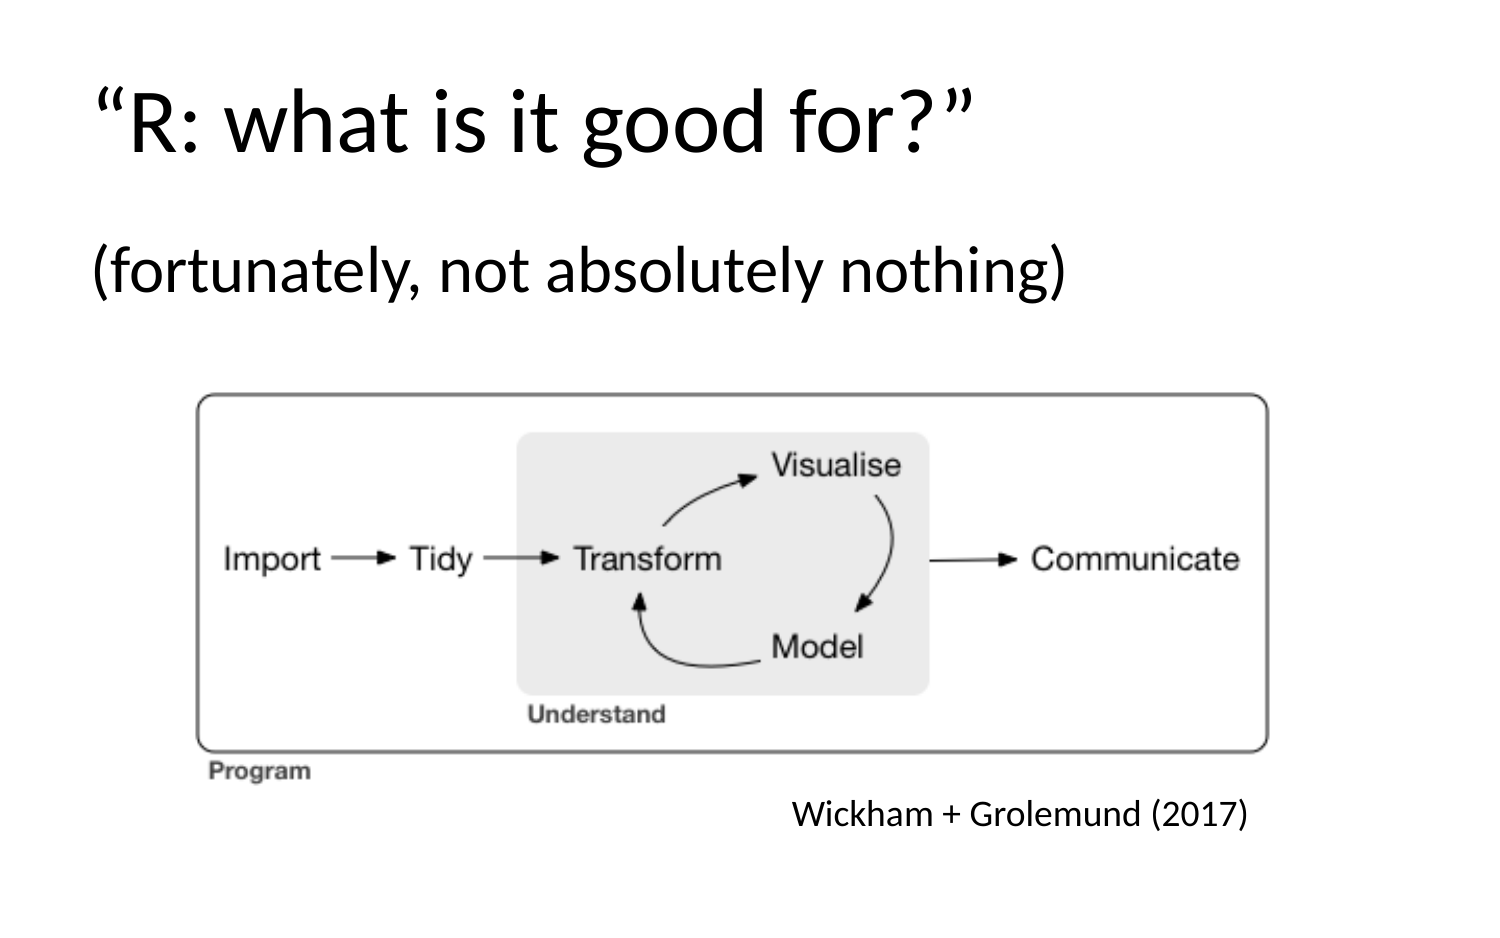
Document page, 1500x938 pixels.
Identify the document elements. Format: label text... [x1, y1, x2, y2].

list (fortunately, not absolutely nothing) [75, 218, 1425, 838]
picture [193, 391, 1272, 788]
title “R: what is it good for?” [75, 37, 1425, 194]
text_box Wickham + Grolemund (2017) [777, 795, 1271, 841]
